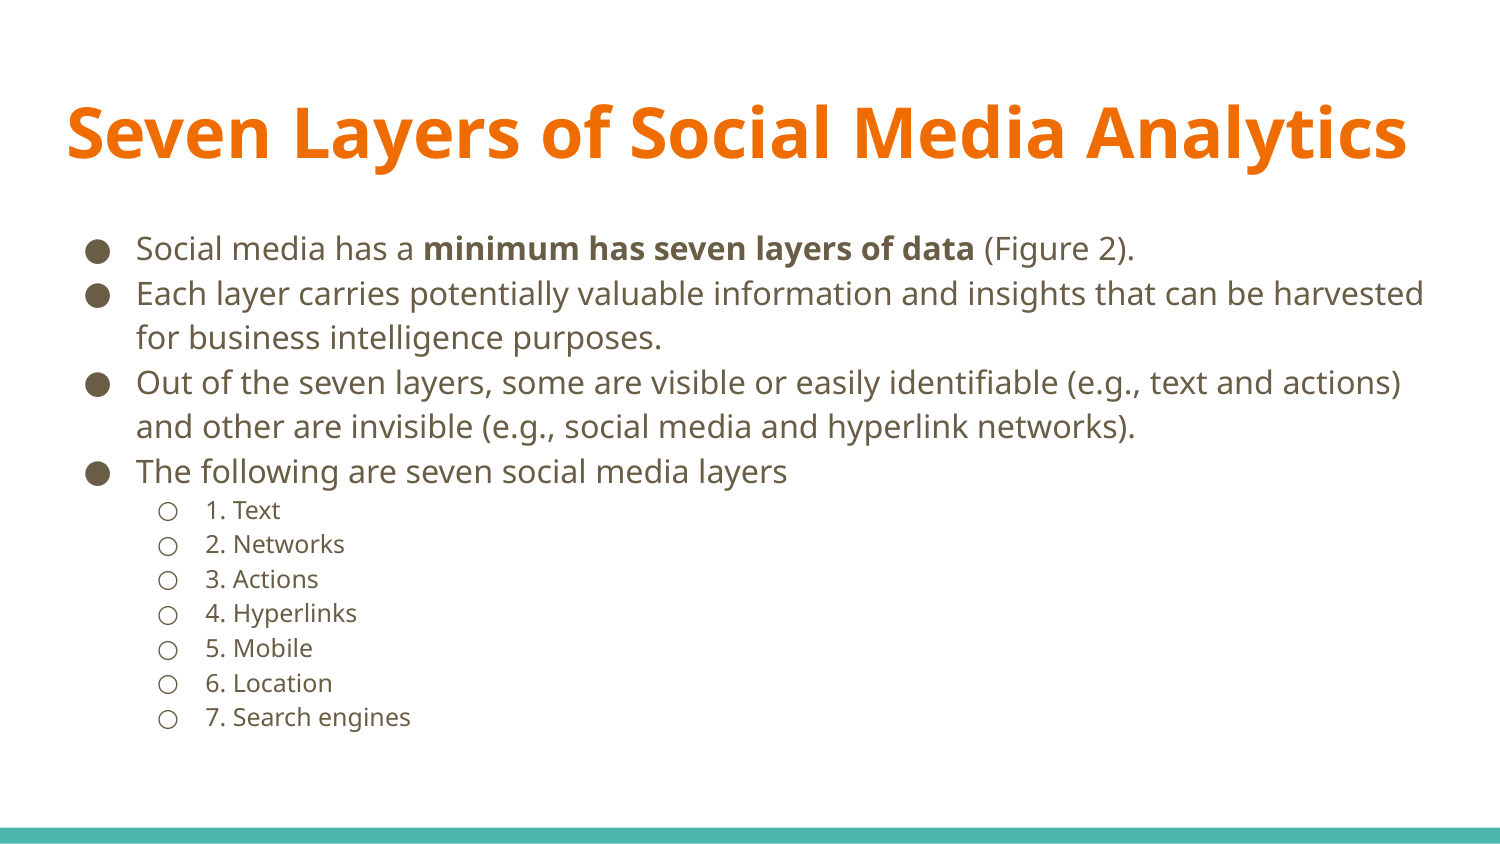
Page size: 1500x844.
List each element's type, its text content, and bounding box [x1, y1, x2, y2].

list Social media has a minimum has seven layers of data (Figure 2). Each layer carries potentially valuable information and insights that can be harvested for business intelligence purposes. Out of the seven layers, some are visible or easily identifiable (e.g., text and actions) and other are invisible (e.g., social media and hyperlink networks). The following are seven social media layers 1. Text 2. Networks 3. Actions 4. Hyperlinks 5. Mobile 6. Location 7. Search engines [51, 207, 1449, 750]
title Seven Layers of Social Media Analytics [51, 72, 1449, 189]
